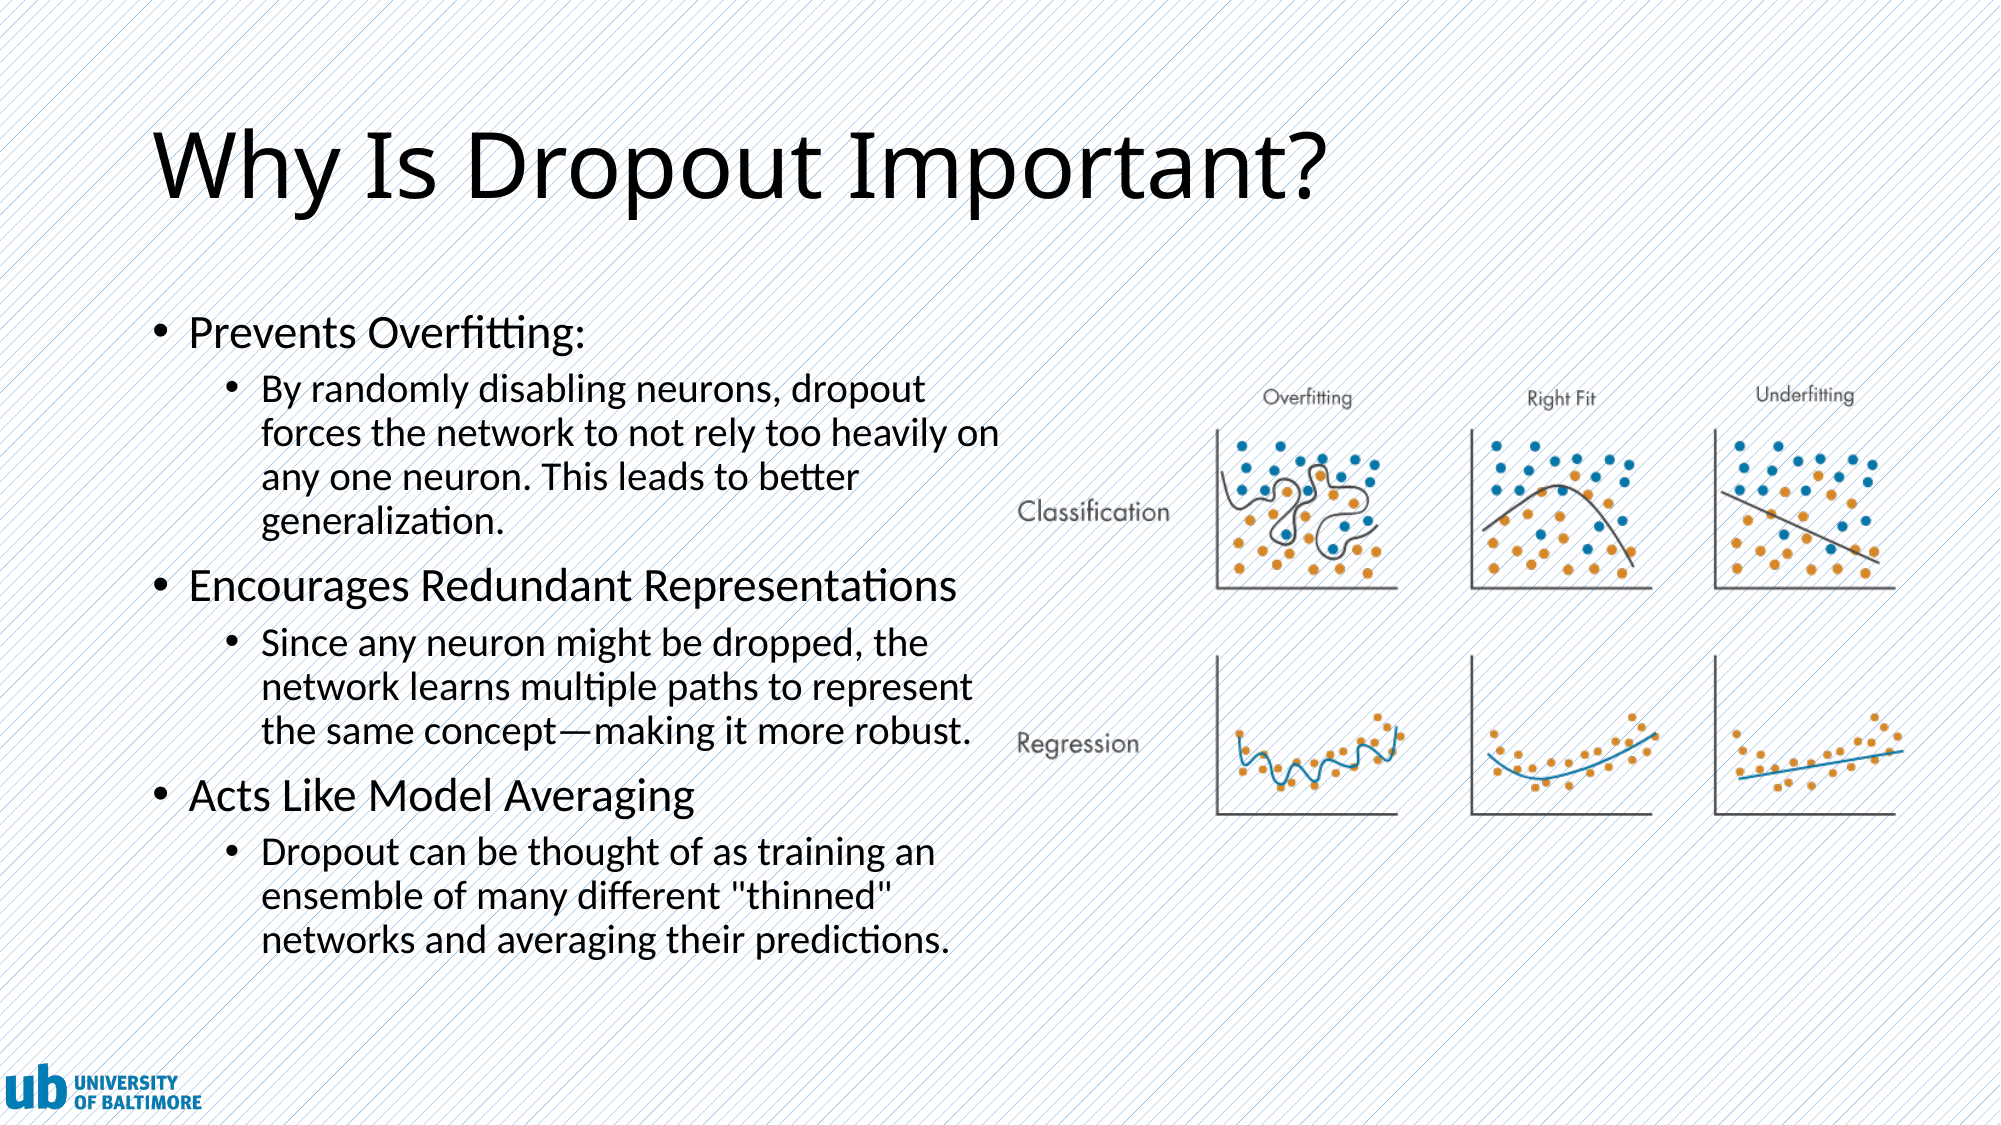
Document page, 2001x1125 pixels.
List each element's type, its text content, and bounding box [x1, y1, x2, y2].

picture [1006, 349, 1910, 869]
picture [0, 1031, 233, 1125]
list Prevents Overfitting: By randomly disabling neurons, dropout forces the network to not rely too heavily on any one neuron. This leads to better generalization. Encourages Redundant Representations Since any neuron might be dropped, the network learns multiple paths to represent the same concept—making it more robust. Acts Like Model Averaging Dropout can be thought of as training an ensemble of many different "thinned" networks and averaging their predictions. [137, 299, 1050, 982]
title Why Is Dropout Important? [137, 59, 1863, 278]
